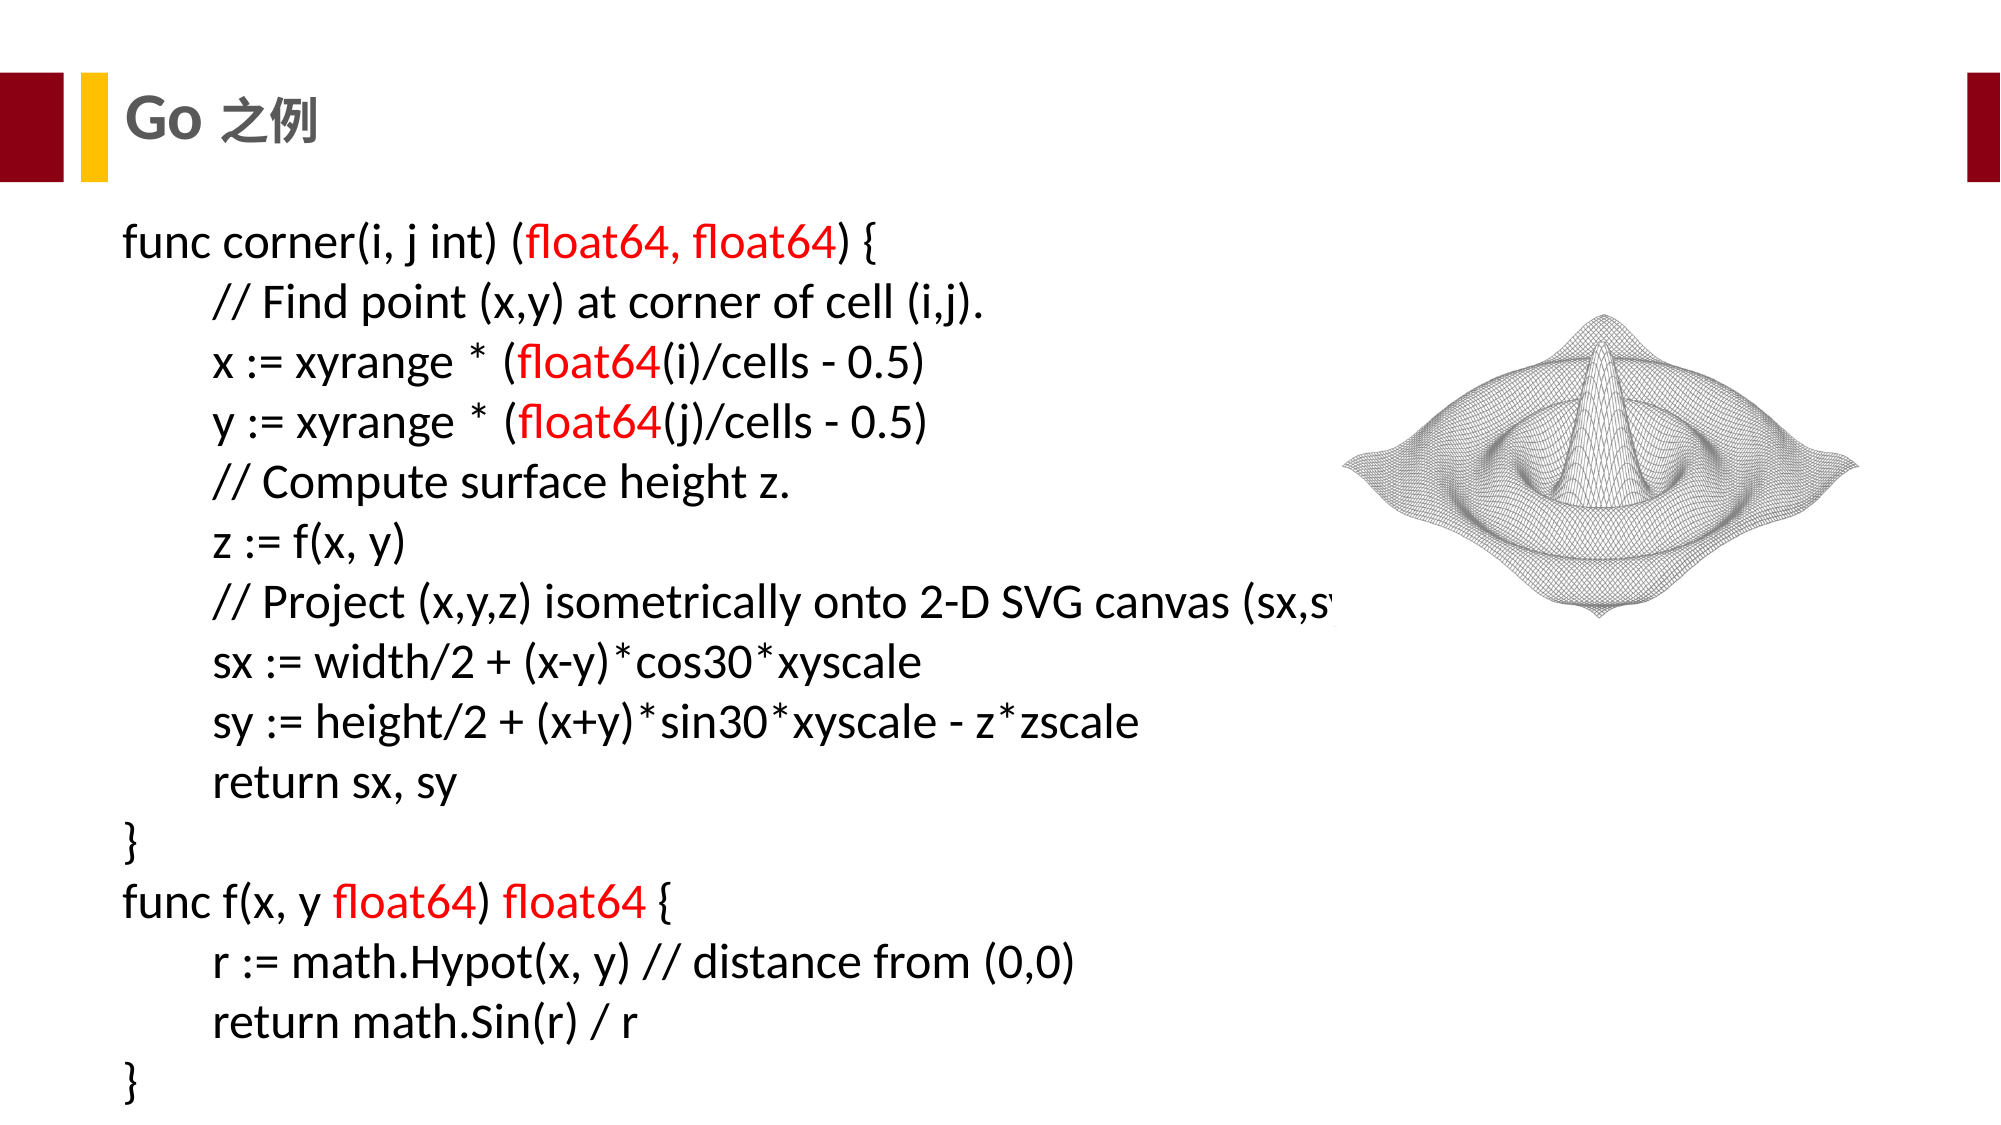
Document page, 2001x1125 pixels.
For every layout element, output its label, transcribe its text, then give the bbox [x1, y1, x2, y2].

picture [1331, 301, 1874, 626]
text_box Go之例 [125, 72, 1936, 153]
text_box [0, 71, 65, 183]
text_box [80, 71, 109, 183]
text_box func corner(i, j int) (float64, float64) { // Find point (x,y) at corner of cell (i,j). x := xyrange * (float64(i)/cells - 0.5) y := xyrange * (float64(j)/cells - 0.5) // Compute surface height z. z := f(x, y) // Project (x,y,z) isometrically onto 2-D SVG canvas (sx,sy). sx := width/2 + (x-y)*cos30*xyscale sy := height/2 + (x+y)*sin30*xyscale - z*zscale return sx, sy } func f(x, y float64) float64 { r := math.Hypot(x, y) // distance from (0,0) return math.Sin(r) / r } [107, 201, 1919, 1116]
text_box [1966, 71, 2000, 183]
